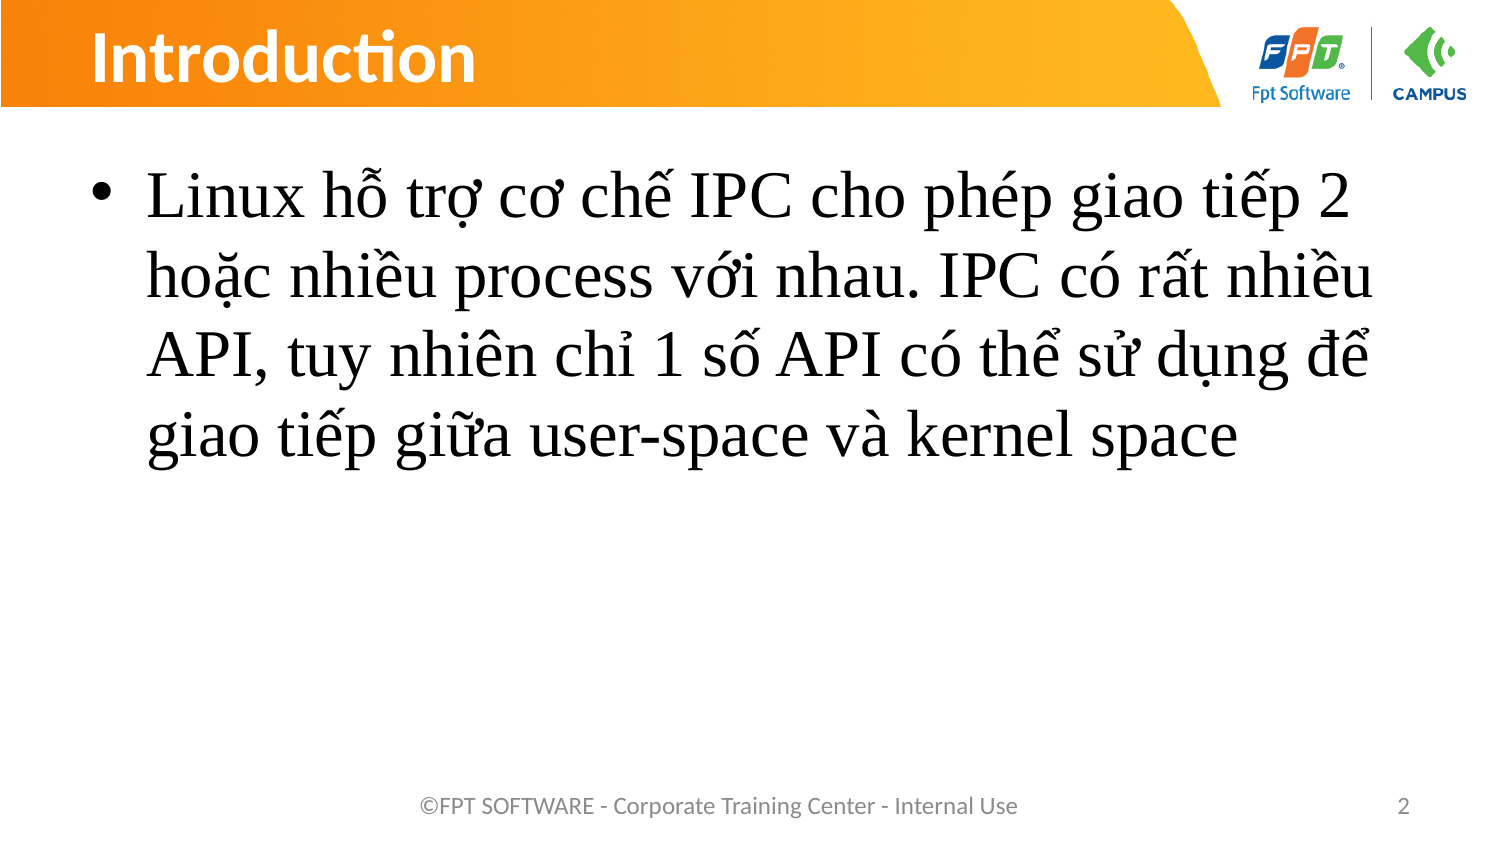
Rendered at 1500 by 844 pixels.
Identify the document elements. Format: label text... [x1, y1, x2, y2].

footer ©FPT SOFTWARE - Corporate Training Center - Internal Use [395, 782, 1043, 827]
title Introduction [75, 0, 1176, 106]
picture [1, 0, 1499, 844]
list Linux hỗ trợ cơ chế IPC cho phép giao tiếp 2 hoặc nhiều process với nhau. IPC có rất nhiều API, tuy nhiên chỉ 1 số API có thể sử dụng để giao tiếp giữa user-space và kernel space [75, 142, 1425, 754]
slide_number 2 [1074, 782, 1425, 827]
